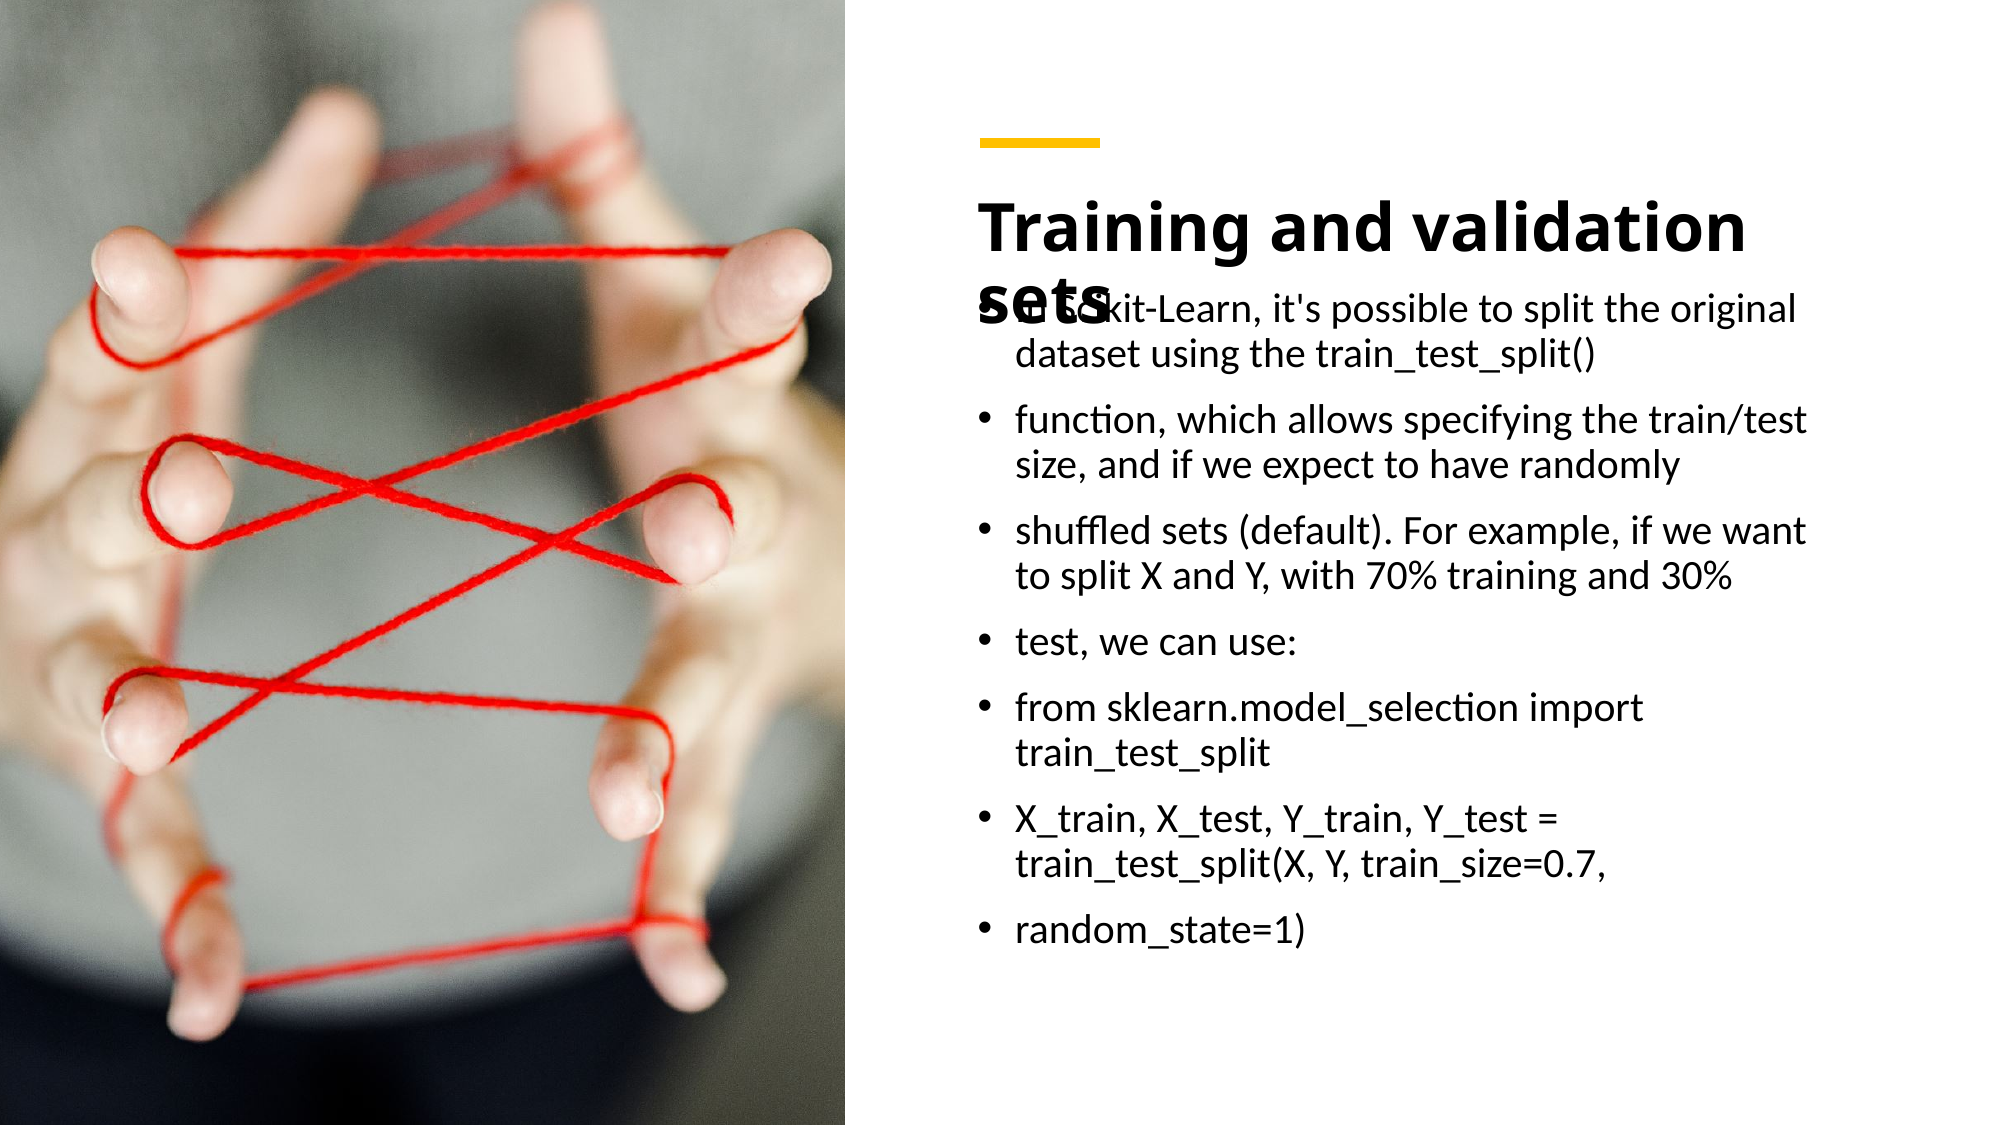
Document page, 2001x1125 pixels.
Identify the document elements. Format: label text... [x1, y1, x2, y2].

list In Scikit-Learn, it's possible to split the original dataset using the train_test_split() function, which allows specifying the train/test size, and if we expect to have randomly shuffled sets (default). For example, if we want to split X and Y, with 70% training and 30% test, we can use: from sklearn.model_selection import train_test_split X_train, X_test, Y_train, Y_test = train_test_split(X, Y, train_size=0.7, random_state=1) [962, 279, 1856, 1008]
picture [0, 0, 845, 1125]
title Training and validation sets [962, 186, 1856, 279]
